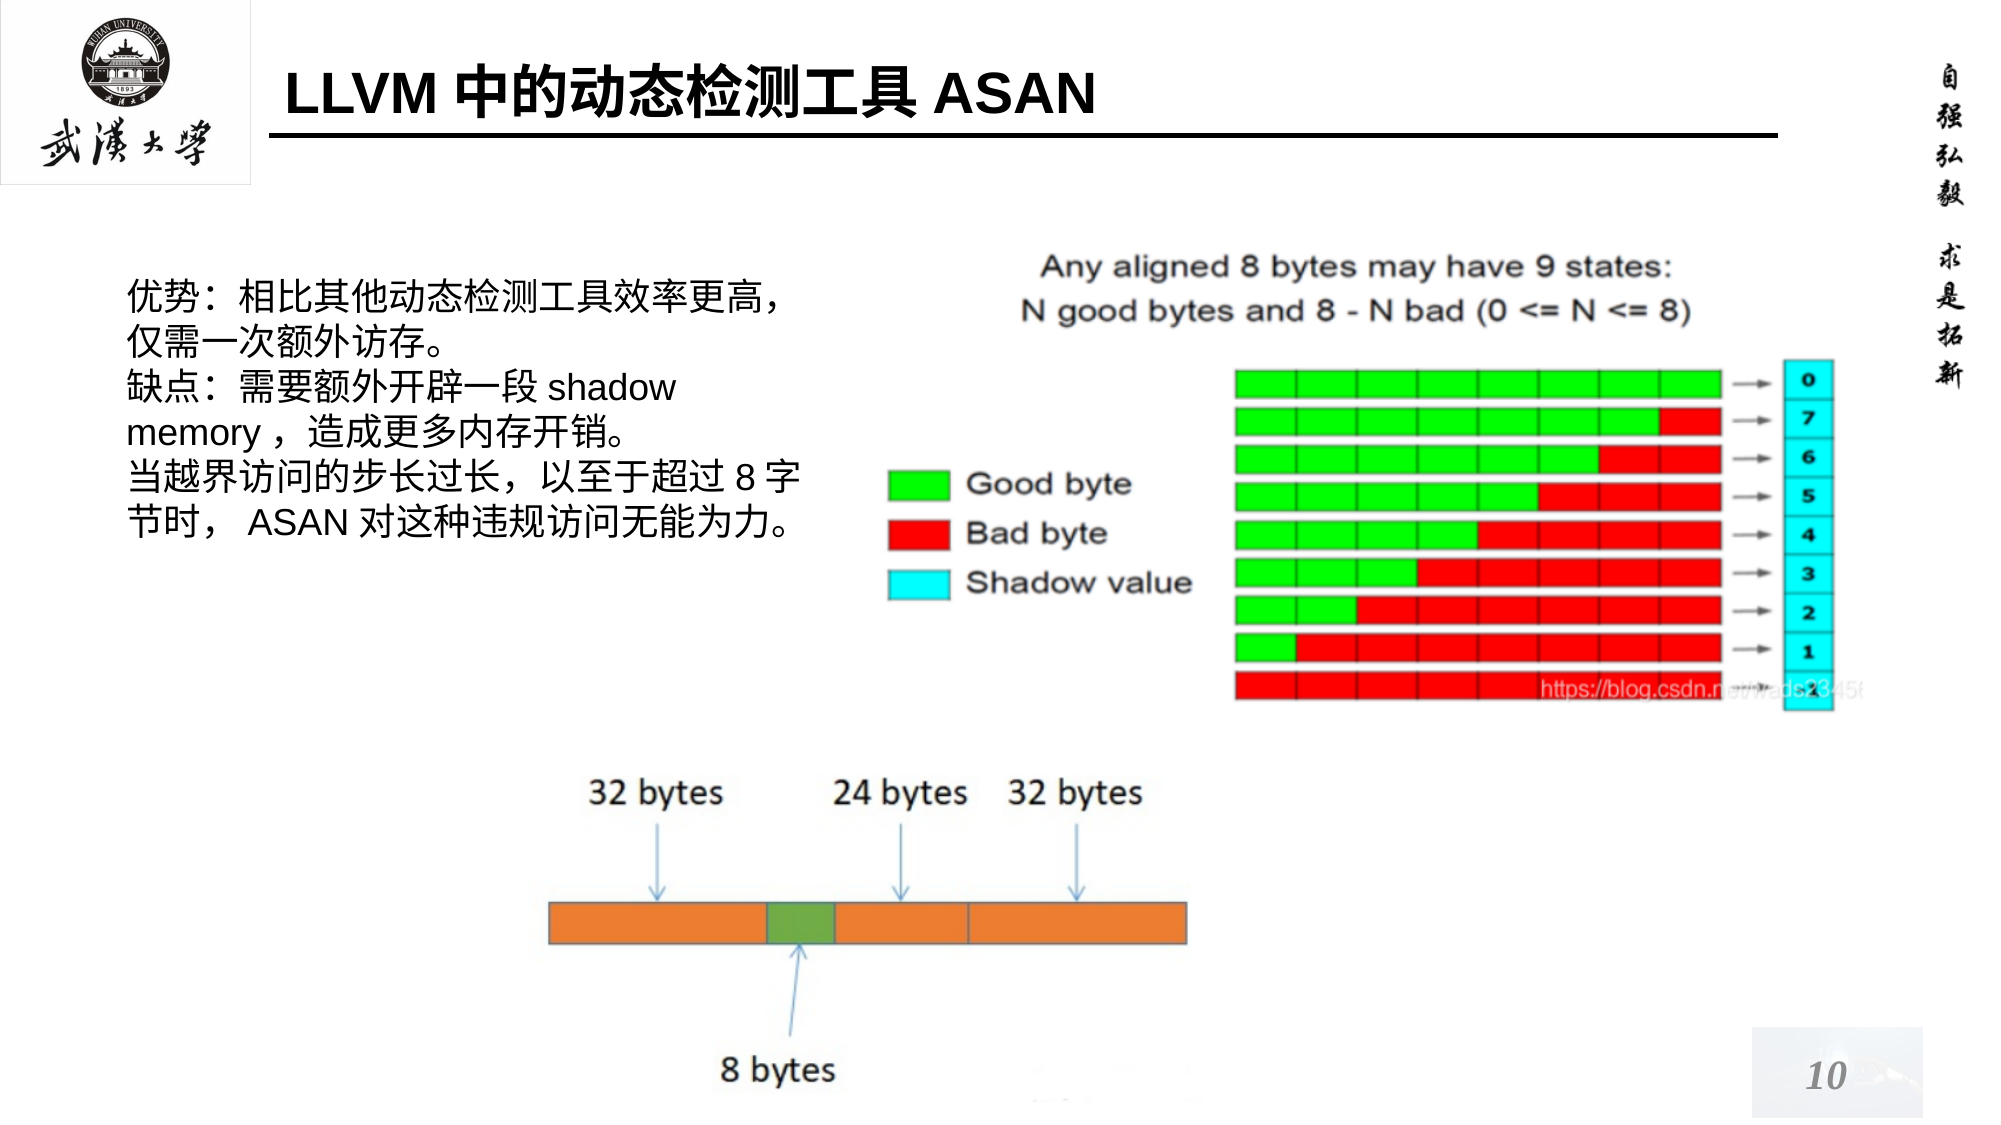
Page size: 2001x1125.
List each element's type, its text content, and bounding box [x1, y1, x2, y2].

slide_number 10 [1412, 1042, 1863, 1103]
text_box 优势：相比其他动态检测工具效率更高，仅需一次额外访存。 缺点：需要额外开辟一段shadow memory，造成更多内存开销。 当越界访问的步长过长，以至于超过8字节时，ASAN对这种违规访问无能为力。 [111, 265, 826, 551]
picture [0, 0, 251, 185]
picture [1924, 160, 1980, 400]
picture [862, 230, 1863, 741]
picture [514, 750, 1266, 1103]
title LLVM中的动态检测工具ASAN [269, 29, 1995, 160]
